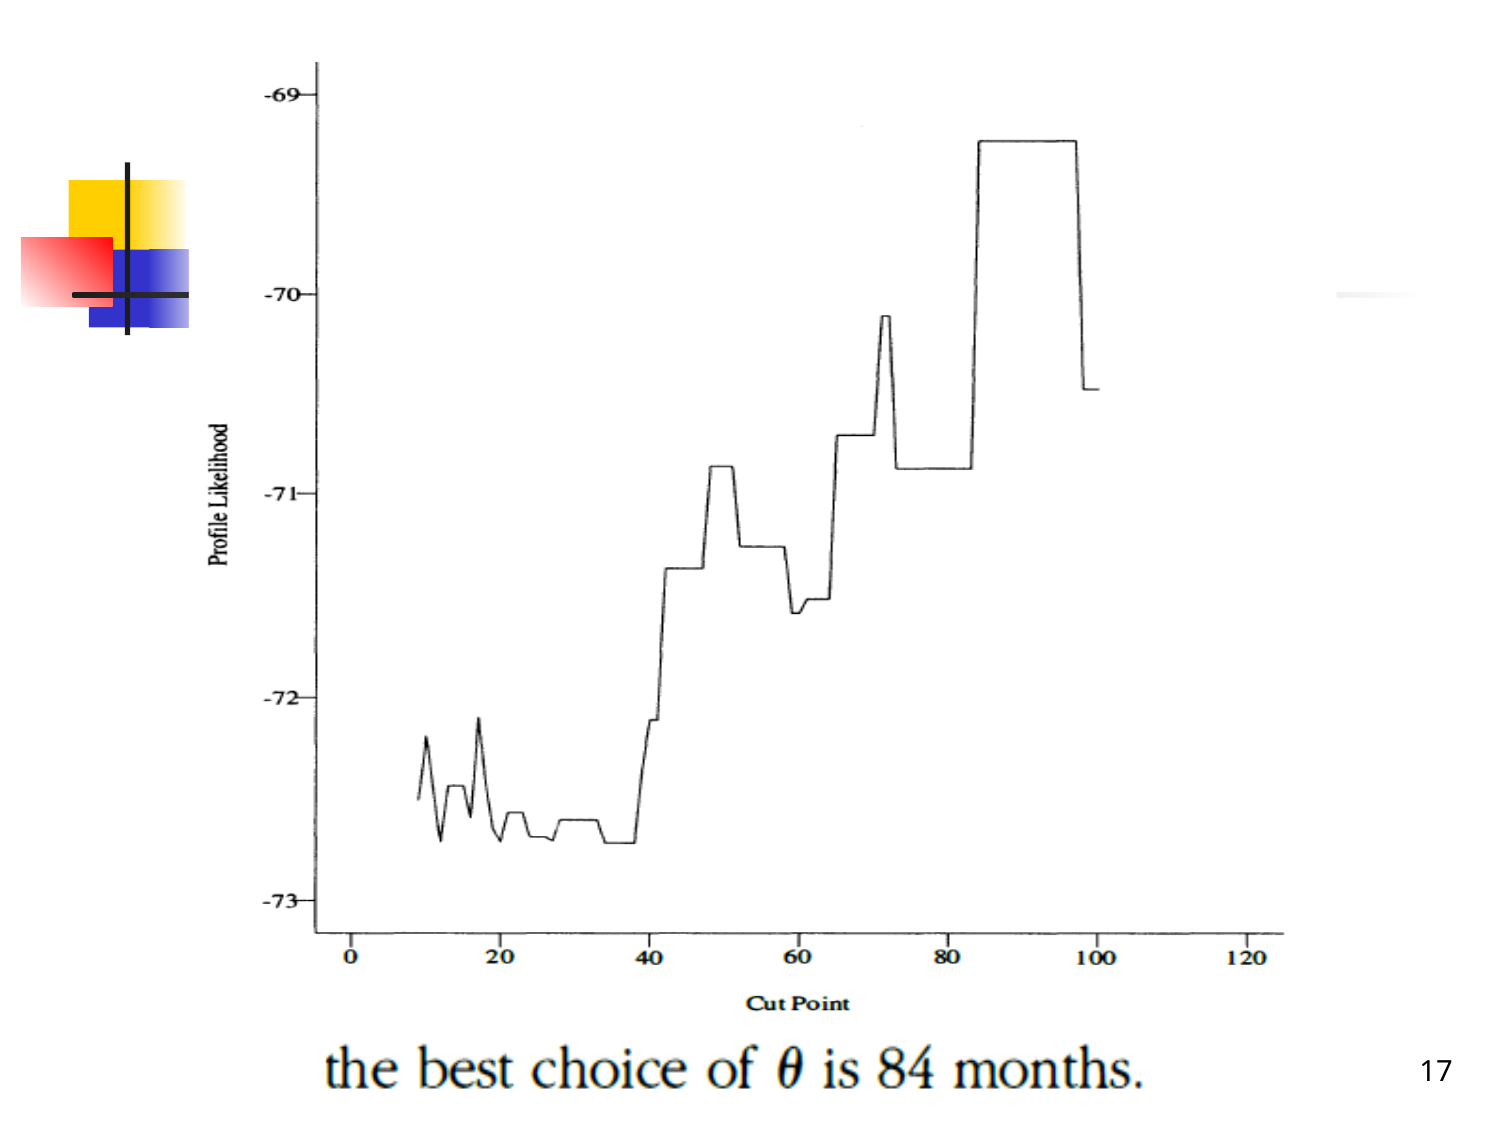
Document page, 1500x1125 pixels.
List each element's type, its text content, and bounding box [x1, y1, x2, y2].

picture [325, 1040, 1152, 1094]
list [188, 31, 1337, 1025]
slide_number 17 [1154, 1023, 1468, 1100]
